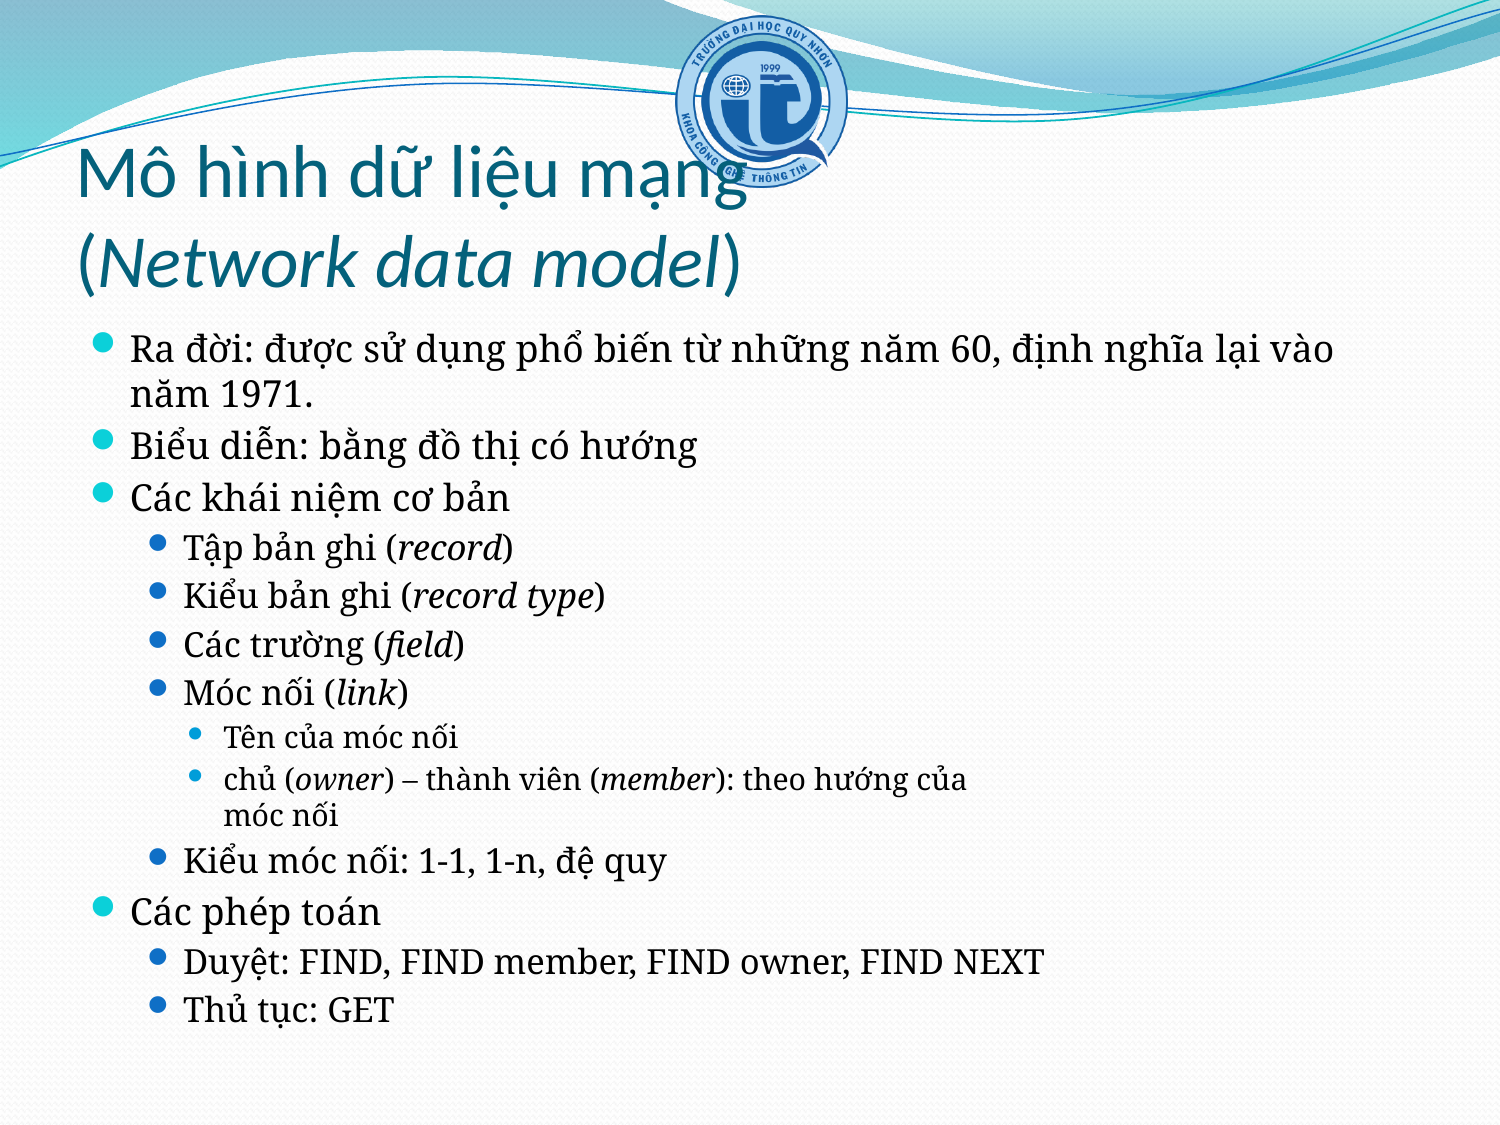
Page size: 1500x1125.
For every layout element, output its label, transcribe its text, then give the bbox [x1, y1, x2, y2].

list Ra đời: được sử dụng phổ biến từ những năm 60, định nghĩa lại vào năm 1971. Biểu diễn: bằng đồ thị có hướng Các khái niệm cơ bản Tập bản ghi (record) Kiểu bản ghi (record type) Các trường (field) Móc nối (link) Tên của móc nối chủ (owner) – thành viên (member): theo hướng của móc nối Kiểu móc nối: 1-1, 1-n, đệ quy Các phép toán Duyệt: FIND, FIND member, FIND owner, FIND NEXT Thủ tục: GET [75, 317, 1425, 1038]
picture [675, 15, 848, 115]
title Mô hình dữ liệu mạng (Network data model) [75, 115, 1425, 303]
